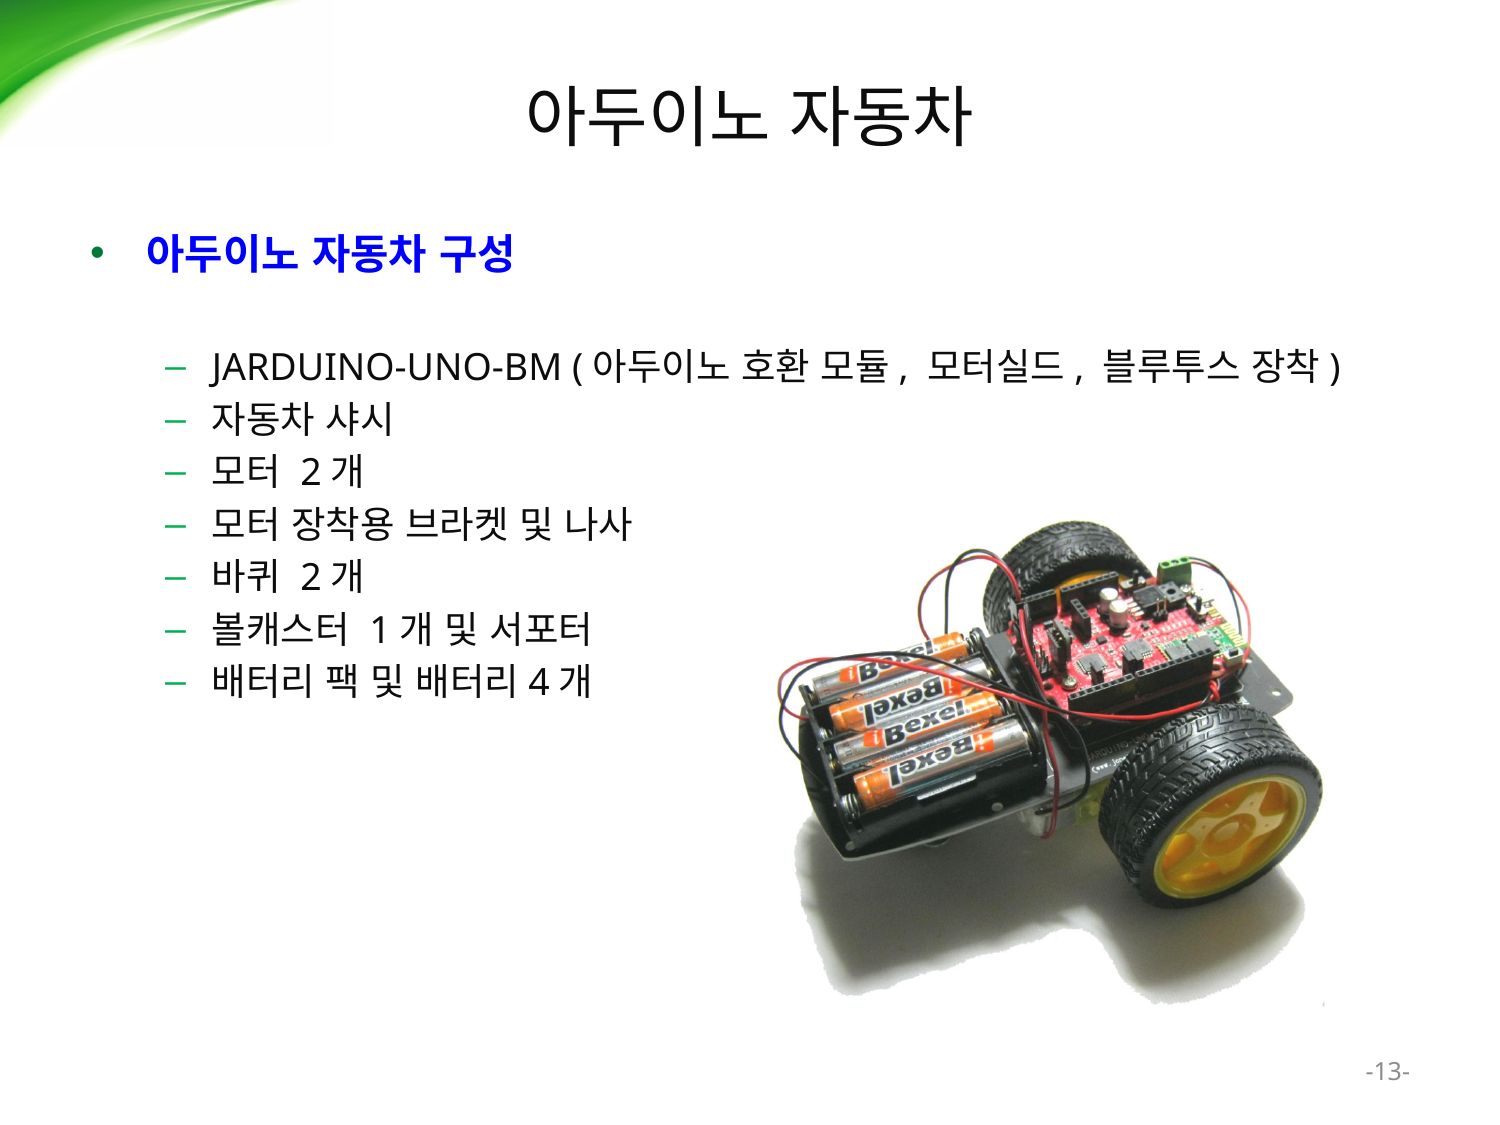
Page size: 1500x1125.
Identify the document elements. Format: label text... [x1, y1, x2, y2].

list 아두이노 자동차 구성 JARDUINO-UNO-BM (아두이노 호환 모듈, 모터실드, 블루투스 장착) 자동차 샤시 모터 2개 모터 장착용 브라켓 및 나사 바퀴 2개 볼캐스터 1개 및 서포터 배터리 팩 및 배터리4개 [75, 219, 1425, 1005]
picture [773, 514, 1330, 1011]
title 아두이노 자동차 [75, 45, 1425, 185]
picture [0, 0, 334, 146]
slide_number -13- [1074, 1042, 1425, 1103]
